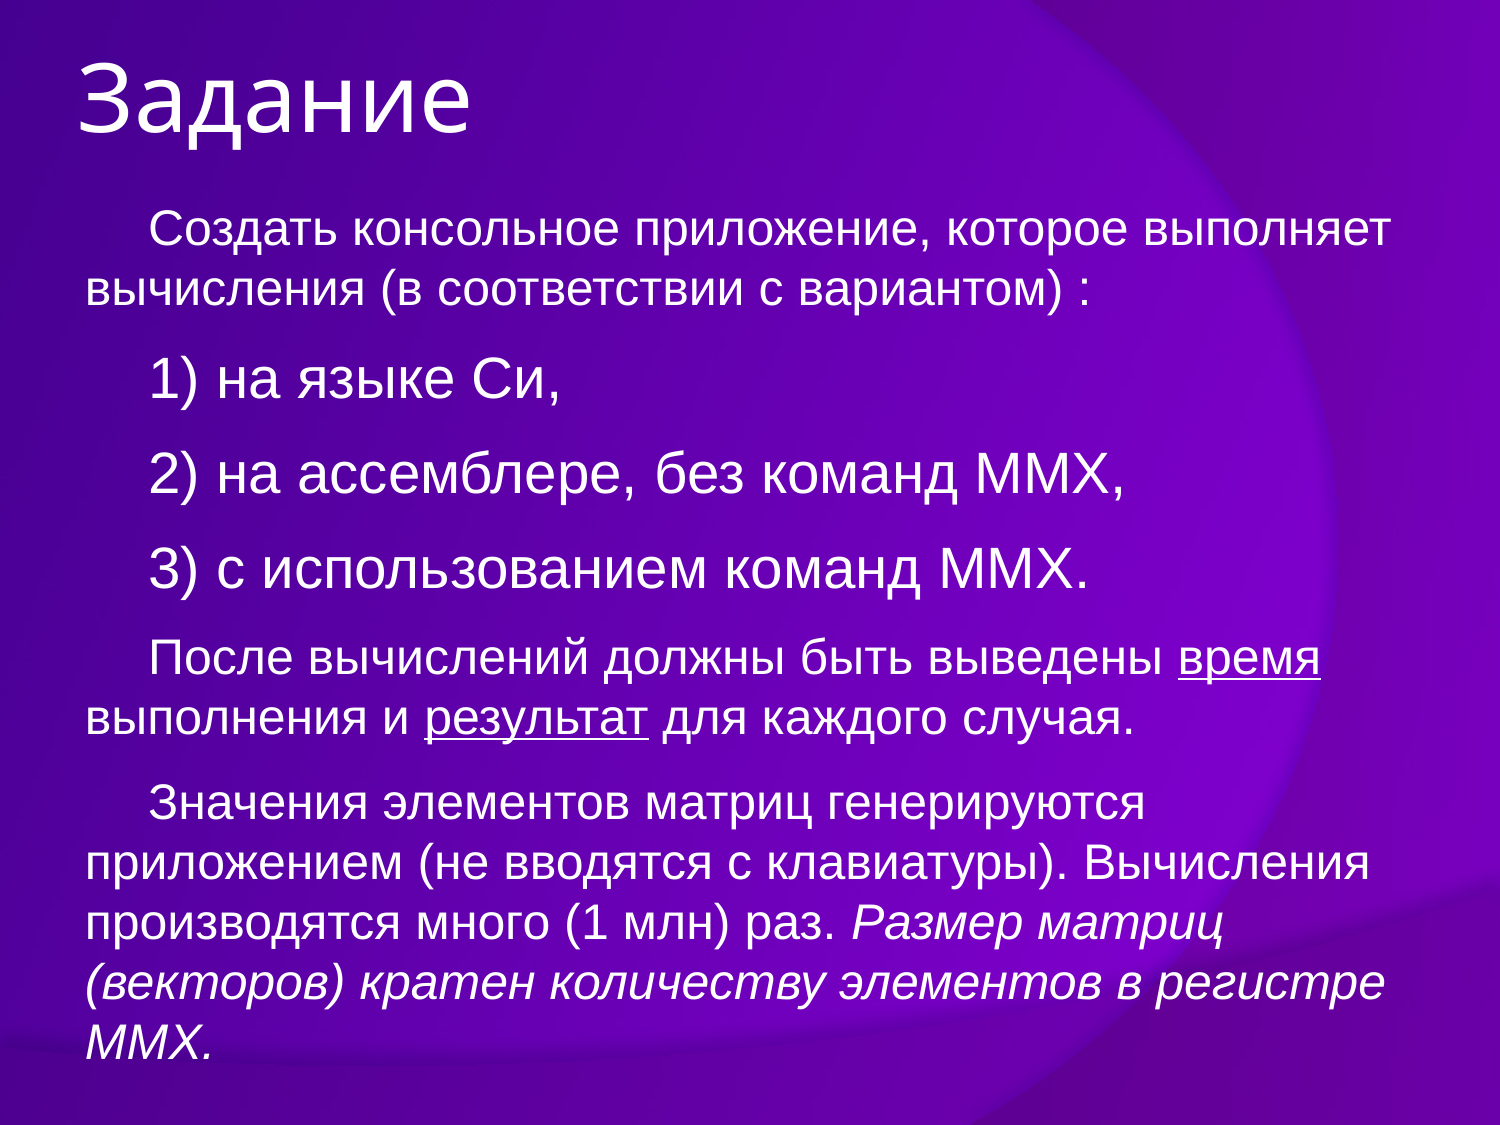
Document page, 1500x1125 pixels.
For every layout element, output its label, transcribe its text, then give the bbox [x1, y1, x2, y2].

title Задание [70, 0, 1296, 187]
list Создать консольное приложение, которое выполняет вычисления (в соответствии с вариантом) : 1) на языке Си, 2) на ассемблере, без команд MMX, 3) с использованием команд MMX. После вычислений должны быть выведены время выполнения и результат для каждого случая. Значения элементов матриц генерируются приложением (не вводятся с клавиатуры). Вычисления производятся много (1 млн) раз. Размер матриц (векторов) кратен количеству элементов в регистре ММХ. [70, 187, 1454, 1090]
picture [0, 0, 1500, 1125]
